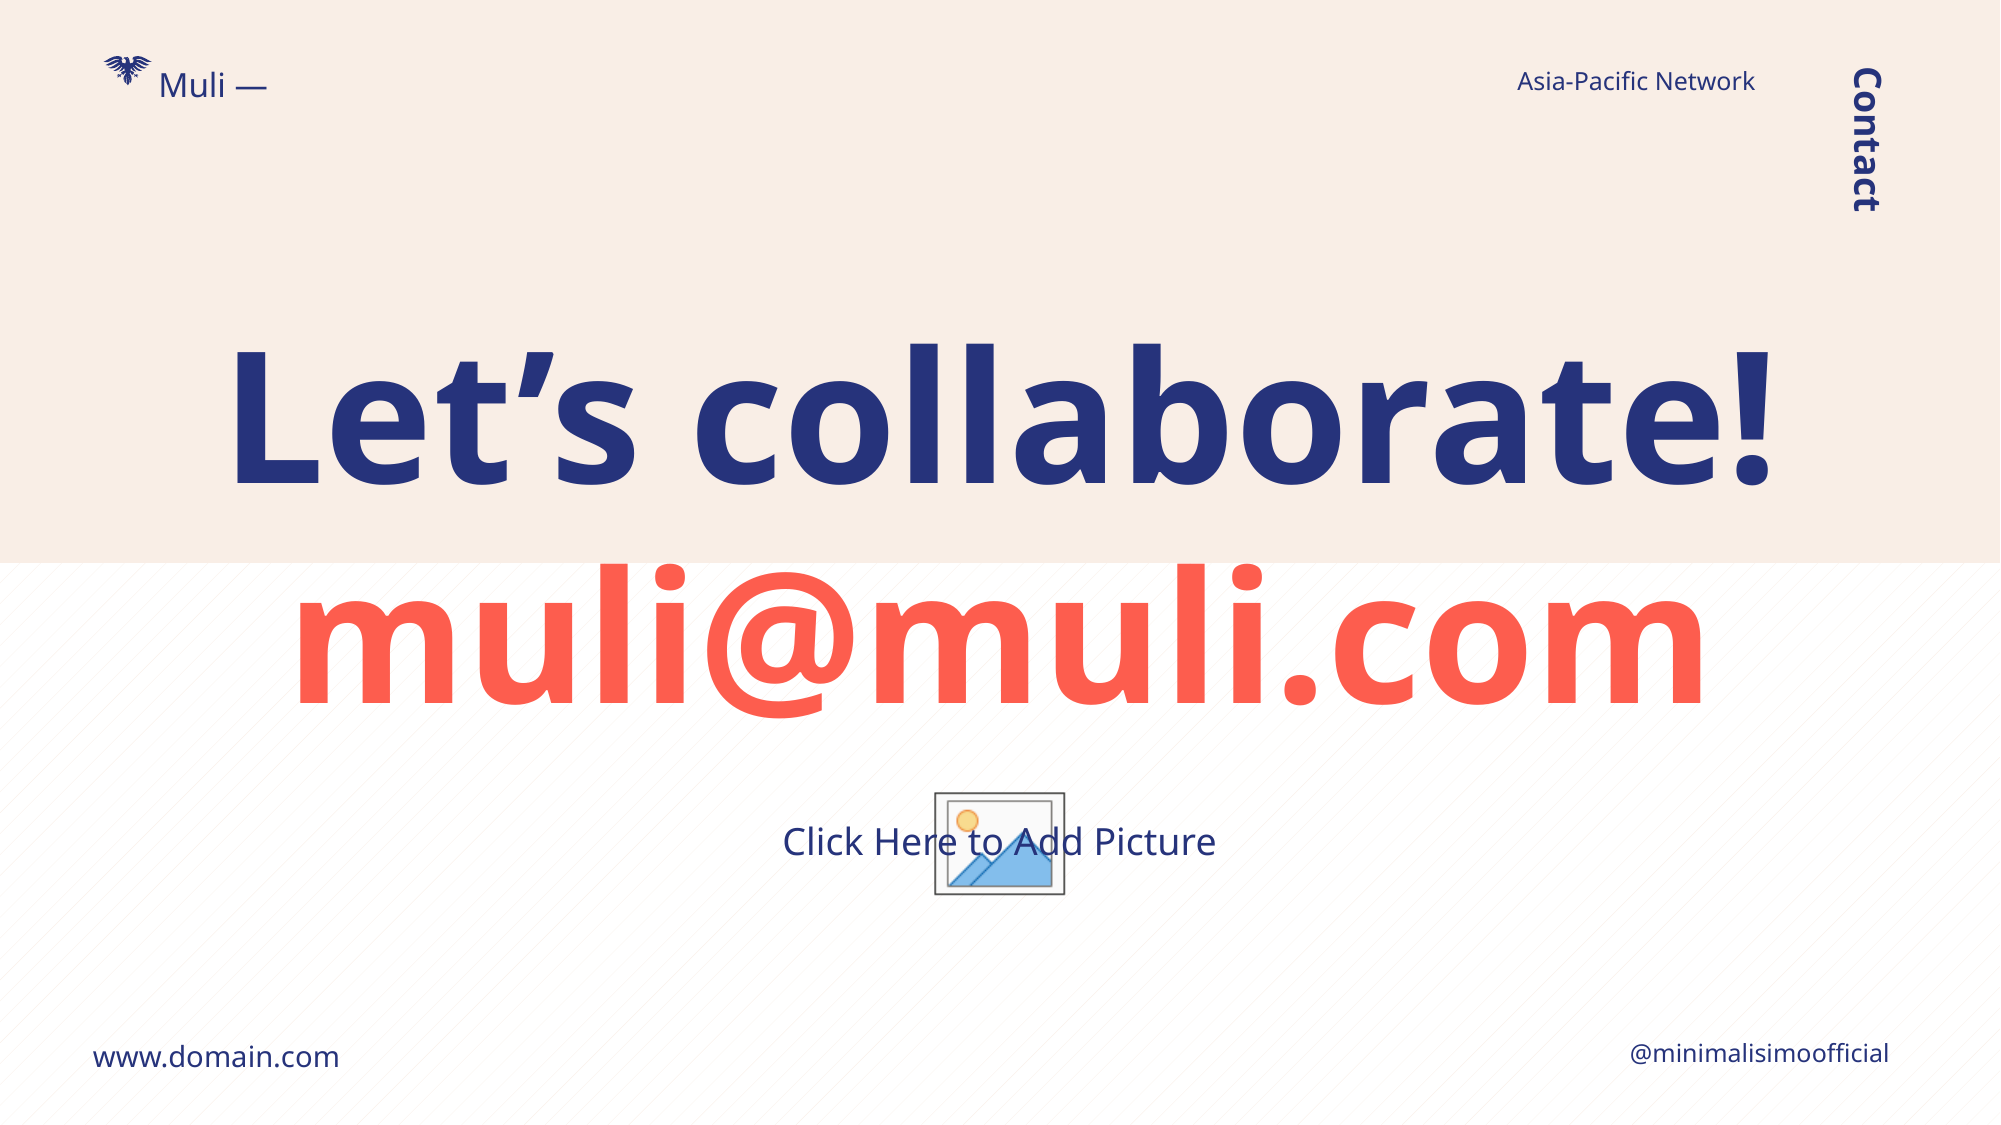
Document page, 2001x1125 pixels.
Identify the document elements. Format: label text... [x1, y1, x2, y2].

text_box [103, 56, 143, 86]
text_box Muli — [143, 36, 457, 112]
text_box Contact [1839, 51, 1922, 562]
text_box Asia-Pacific Network [1183, 43, 1771, 103]
text_box Let’s collaborate! muli@muli.com [142, 293, 1859, 562]
picture [0, 562, 2000, 1125]
